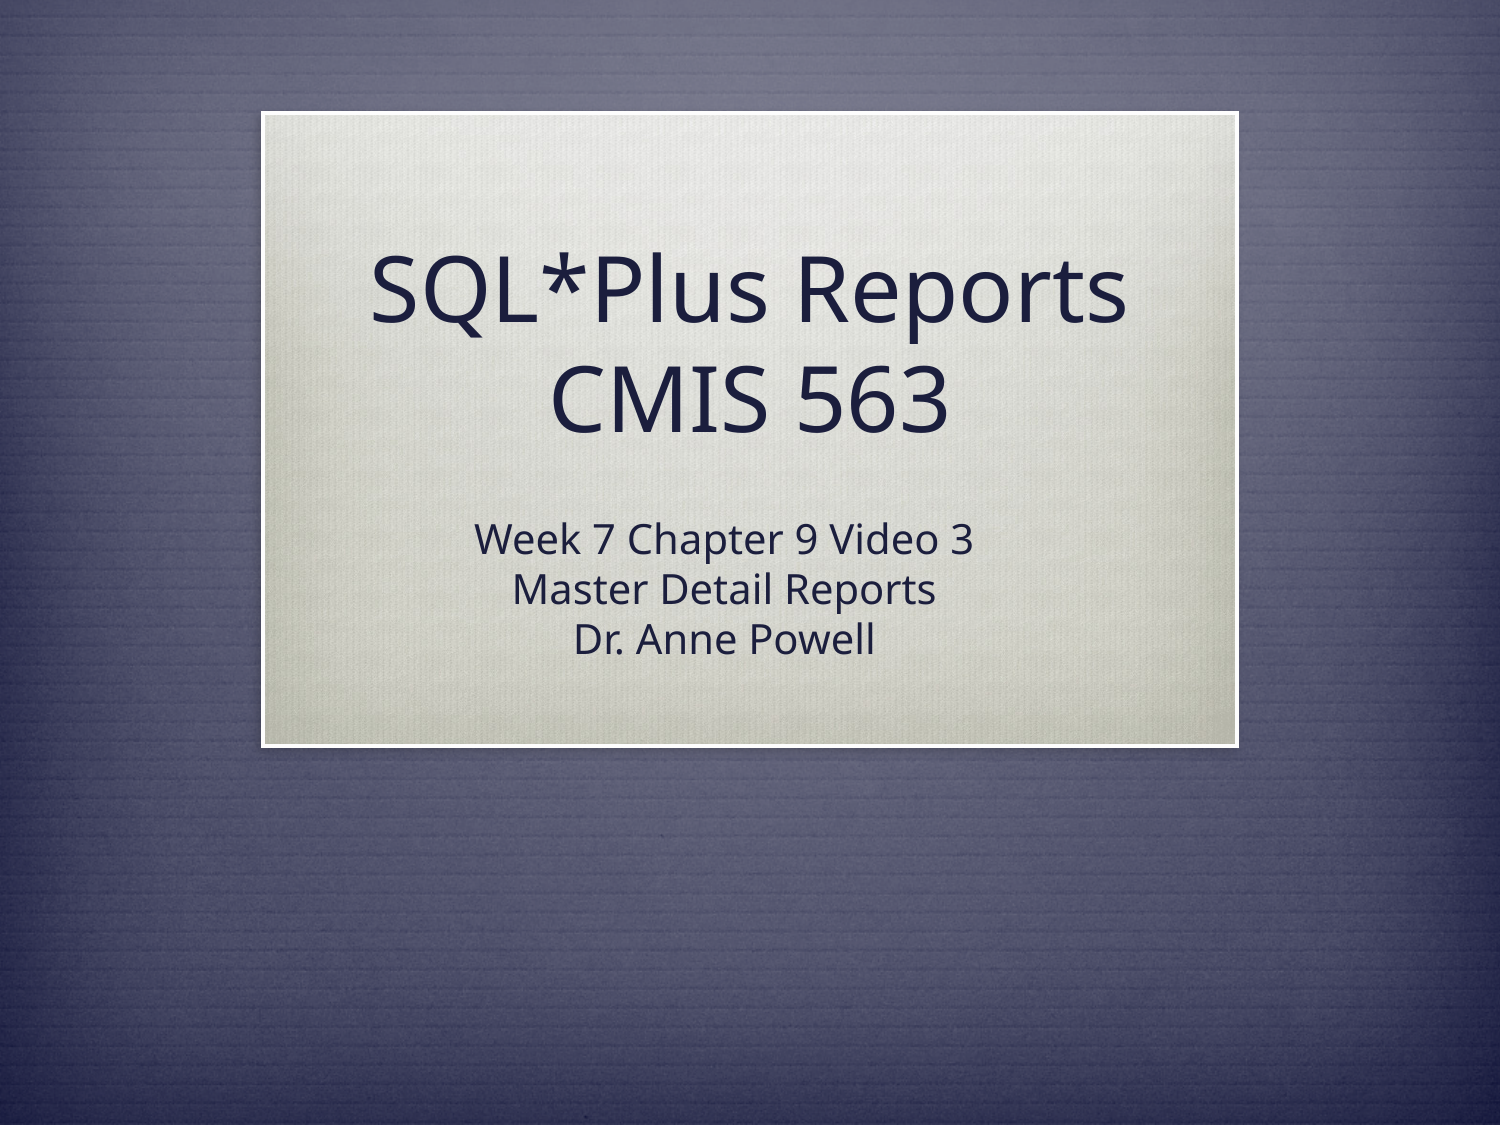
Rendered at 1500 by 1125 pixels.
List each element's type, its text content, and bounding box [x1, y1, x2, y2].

subtitle Week 7 Chapter 9 Video 3 Master Detail Reports Dr. Anne Powell [186, 505, 1262, 620]
picture [265, 620, 1235, 744]
title SQL*Plus Reports CMIS 563 [285, 130, 1215, 458]
picture [265, 115, 1235, 505]
